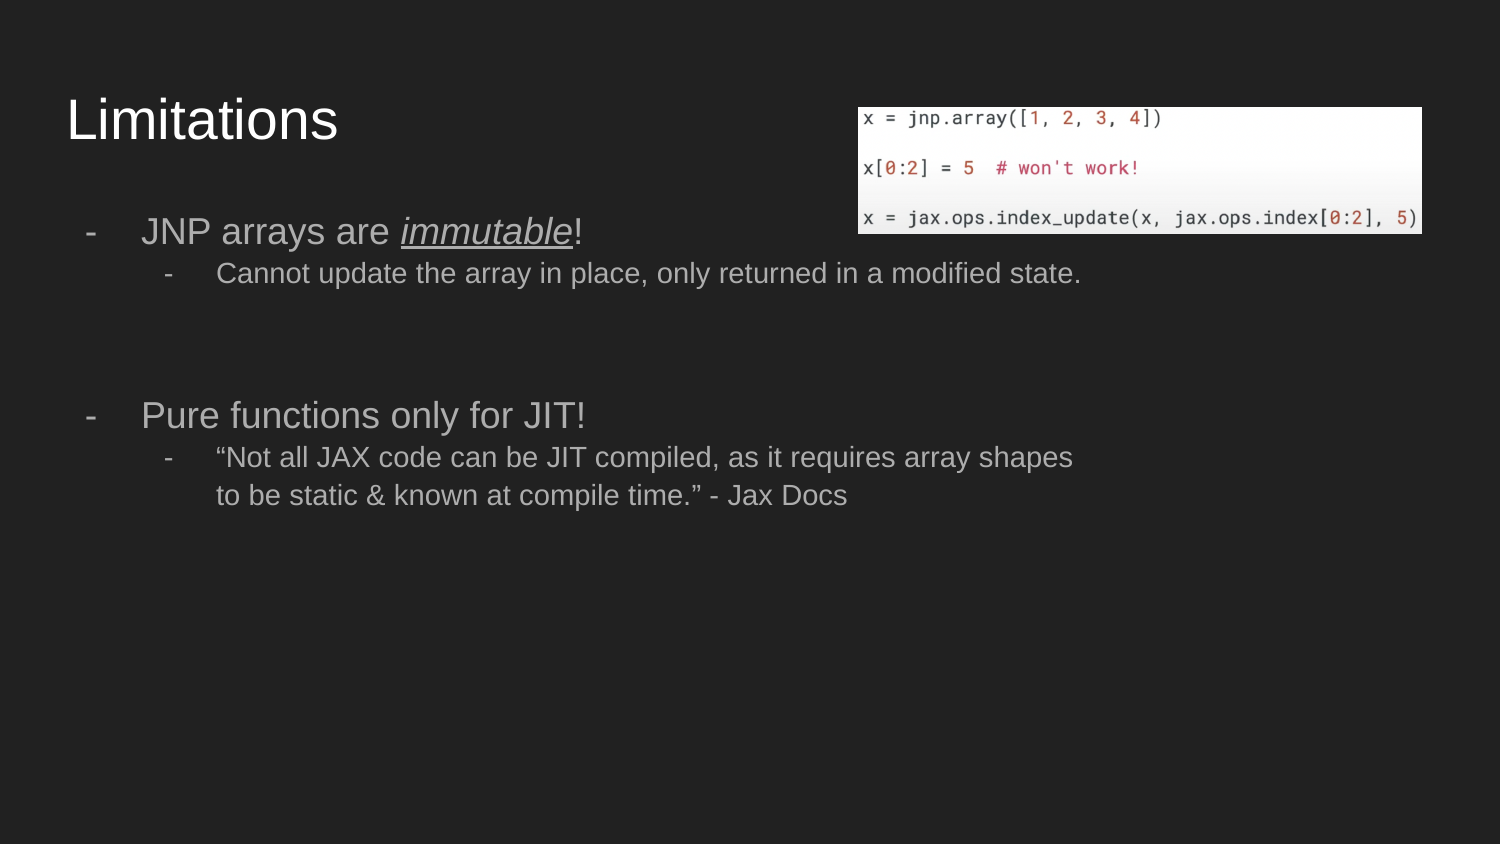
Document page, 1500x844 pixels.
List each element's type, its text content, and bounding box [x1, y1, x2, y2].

list JNP arrays are immutable! Cannot update the array in place, only returned in a modified state. Pure functions only for JIT! “Not all JAX code can be JIT compiled, as it requires array shapes to be static & known at compile time.” - Jax Docs [51, 189, 1121, 750]
title Limitations [51, 72, 1449, 167]
picture [858, 106, 1422, 234]
